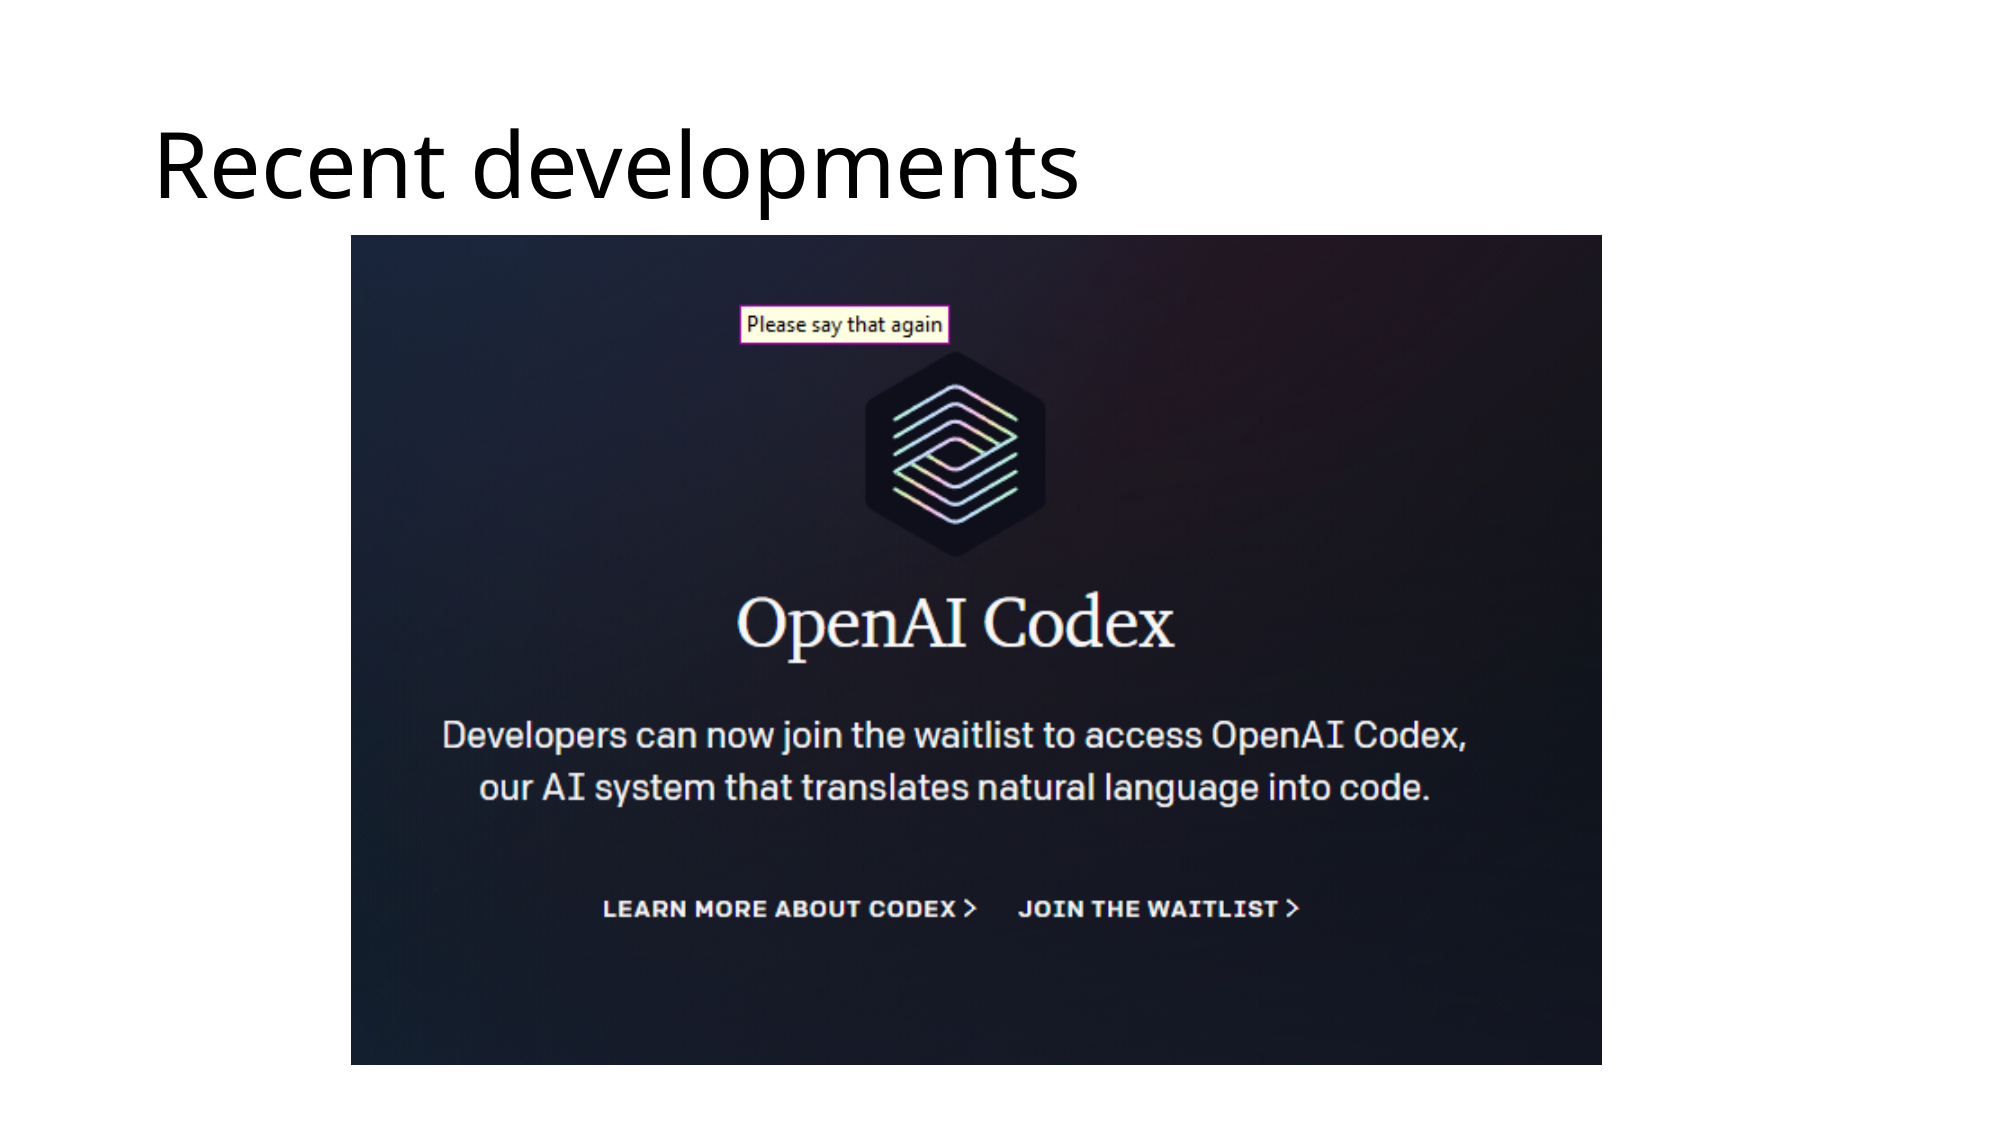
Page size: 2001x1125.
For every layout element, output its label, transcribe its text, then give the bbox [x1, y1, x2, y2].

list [351, 235, 1602, 1065]
title Recent developments [137, 59, 1863, 278]
